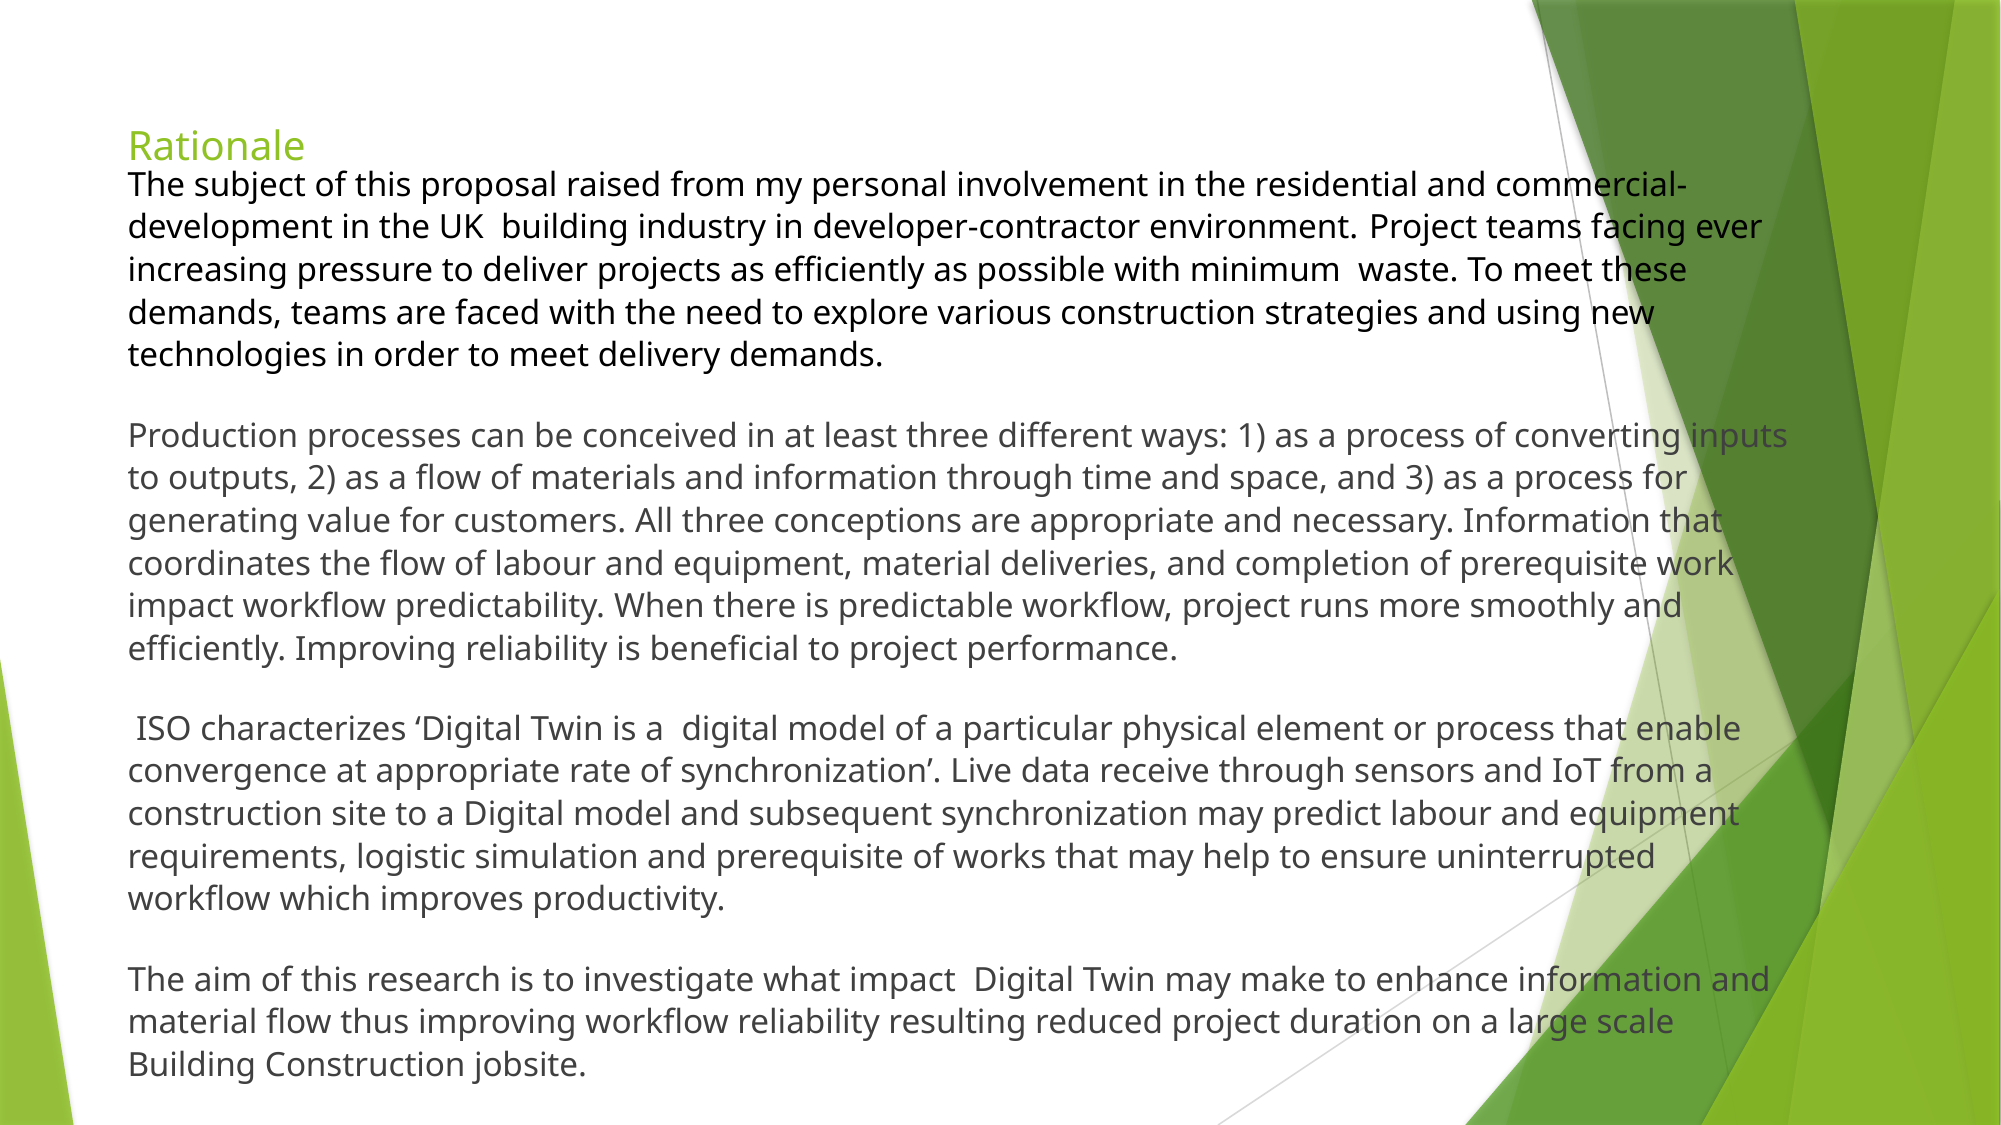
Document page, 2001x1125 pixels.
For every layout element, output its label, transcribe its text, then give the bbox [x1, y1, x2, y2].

list The subject of this proposal raised from my personal involvement in the residential and commercial- development in the UK building industry in developer-contractor environment. Project teams facing ever increasing pressure to deliver projects as efficiently as possible with minimum waste. To meet these demands, teams are faced with the need to explore various construction strategies and using new technologies in order to meet delivery demands. Production processes can be conceived in at least three different ways: 1) as a process of converting inputs to outputs, 2) as a flow of materials and information through time and space, and 3) as a process for generating value for customers. All three conceptions are appropriate and necessary. Information that coordinates the flow of labour and equipment, material deliveries, and completion of prerequisite work impact workflow predictability. When there is predictable workflow, project runs more smoothly and efficiently. Improving reliability is beneficial to project performance. ISO characterizes ‘Digital Twin is a digital model of a particular physical element or process that enable convergence at appropriate rate of synchronization’. Live data receive through sensors and IoT from a construction site to a Digital model and subsequent synchronization may predict labour and equipment requirements, logistic simulation and prerequisite of works that may help to ensure uninterrupted workflow which improves productivity. The aim of this research is to investigate what impact Digital Twin may make to enhance information and material flow thus improving workflow reliability resulting reduced project duration on a large scale Building Construction jobsite. [112, 152, 1818, 1125]
title Rationale [112, 112, 325, 152]
